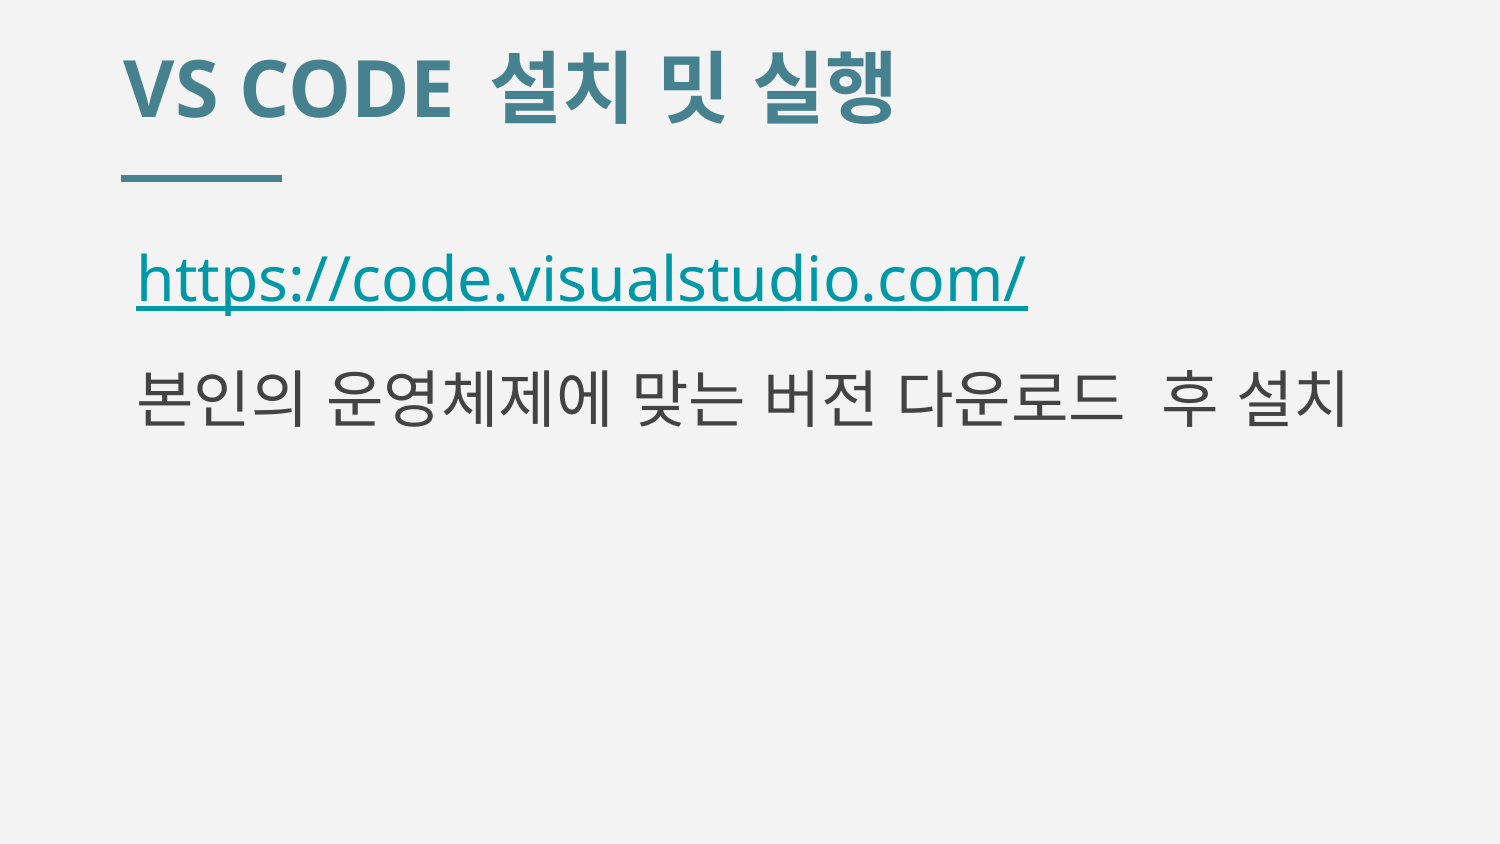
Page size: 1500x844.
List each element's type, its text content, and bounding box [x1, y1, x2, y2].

title VS CODE 설치 밋 실행 [108, 23, 1235, 149]
list https://code.visualstudio.com/ 본인의 운영체제에 맞는 버전 다운로드 후 설치 [121, 211, 1373, 725]
